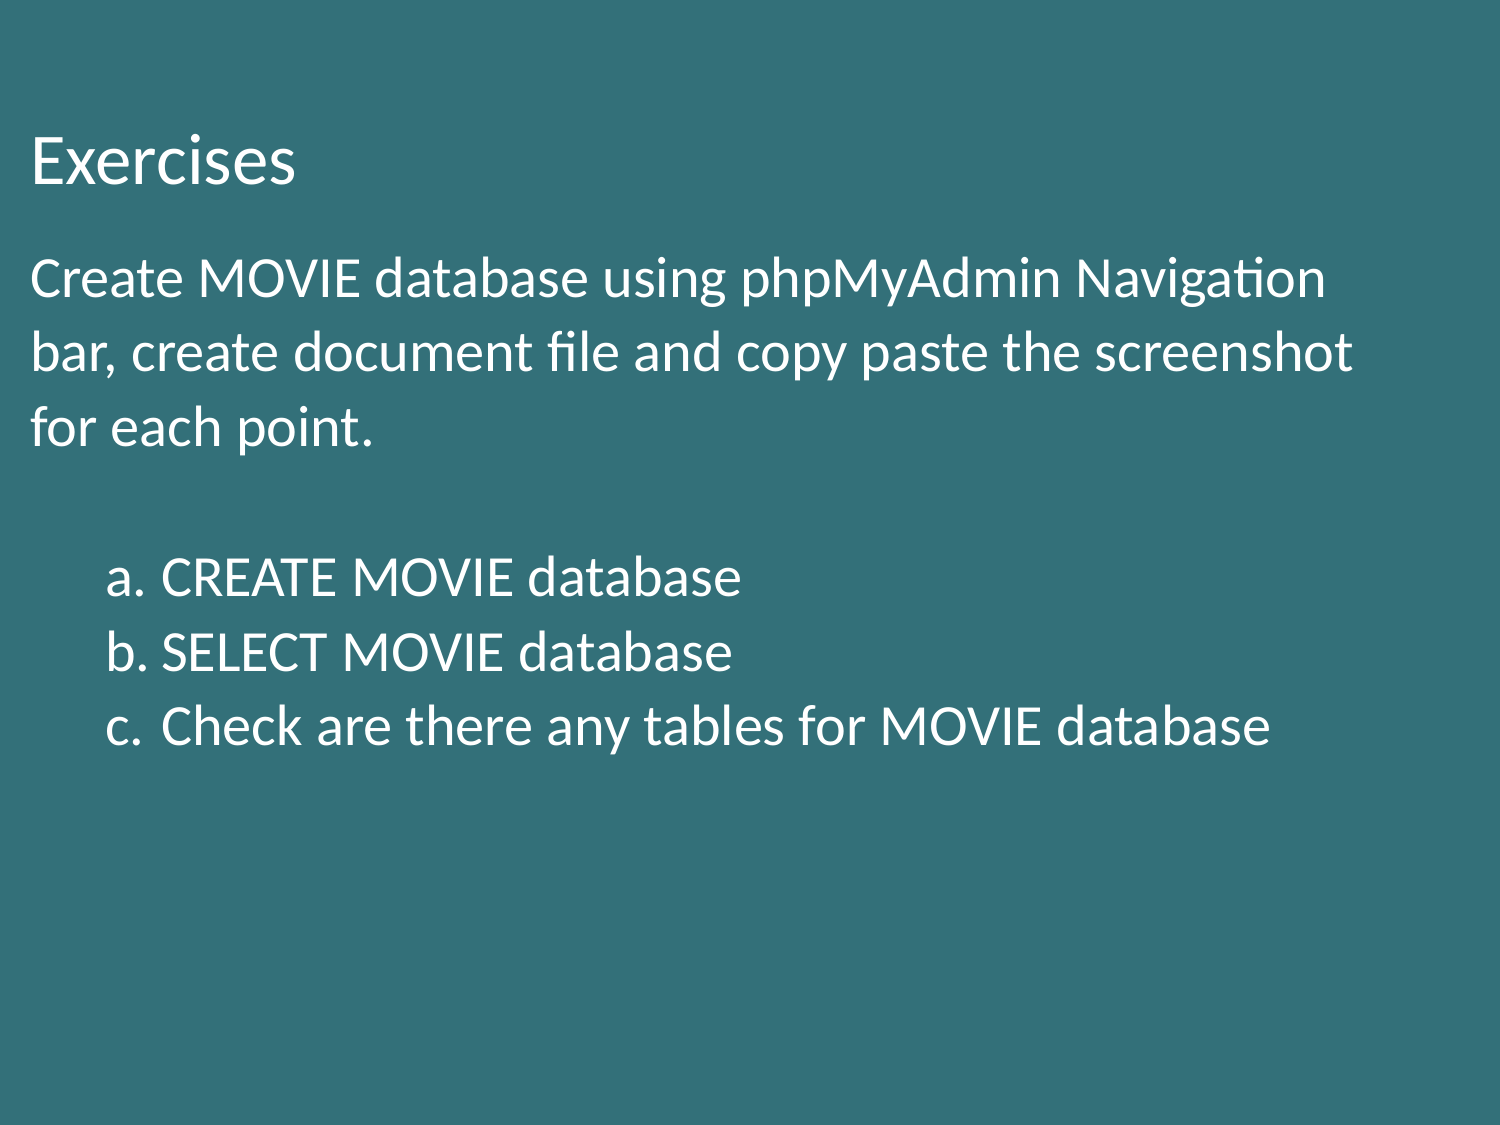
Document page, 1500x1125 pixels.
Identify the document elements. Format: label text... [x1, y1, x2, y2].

text_box Create MOVIE database using phpMyAdmin Navigation bar, create document file and copy paste the screenshot for each point. CREATE MOVIE database SELECT MOVIE database Check are there any tables for MOVIE database [15, 226, 1426, 765]
title Exercises [15, 113, 803, 226]
